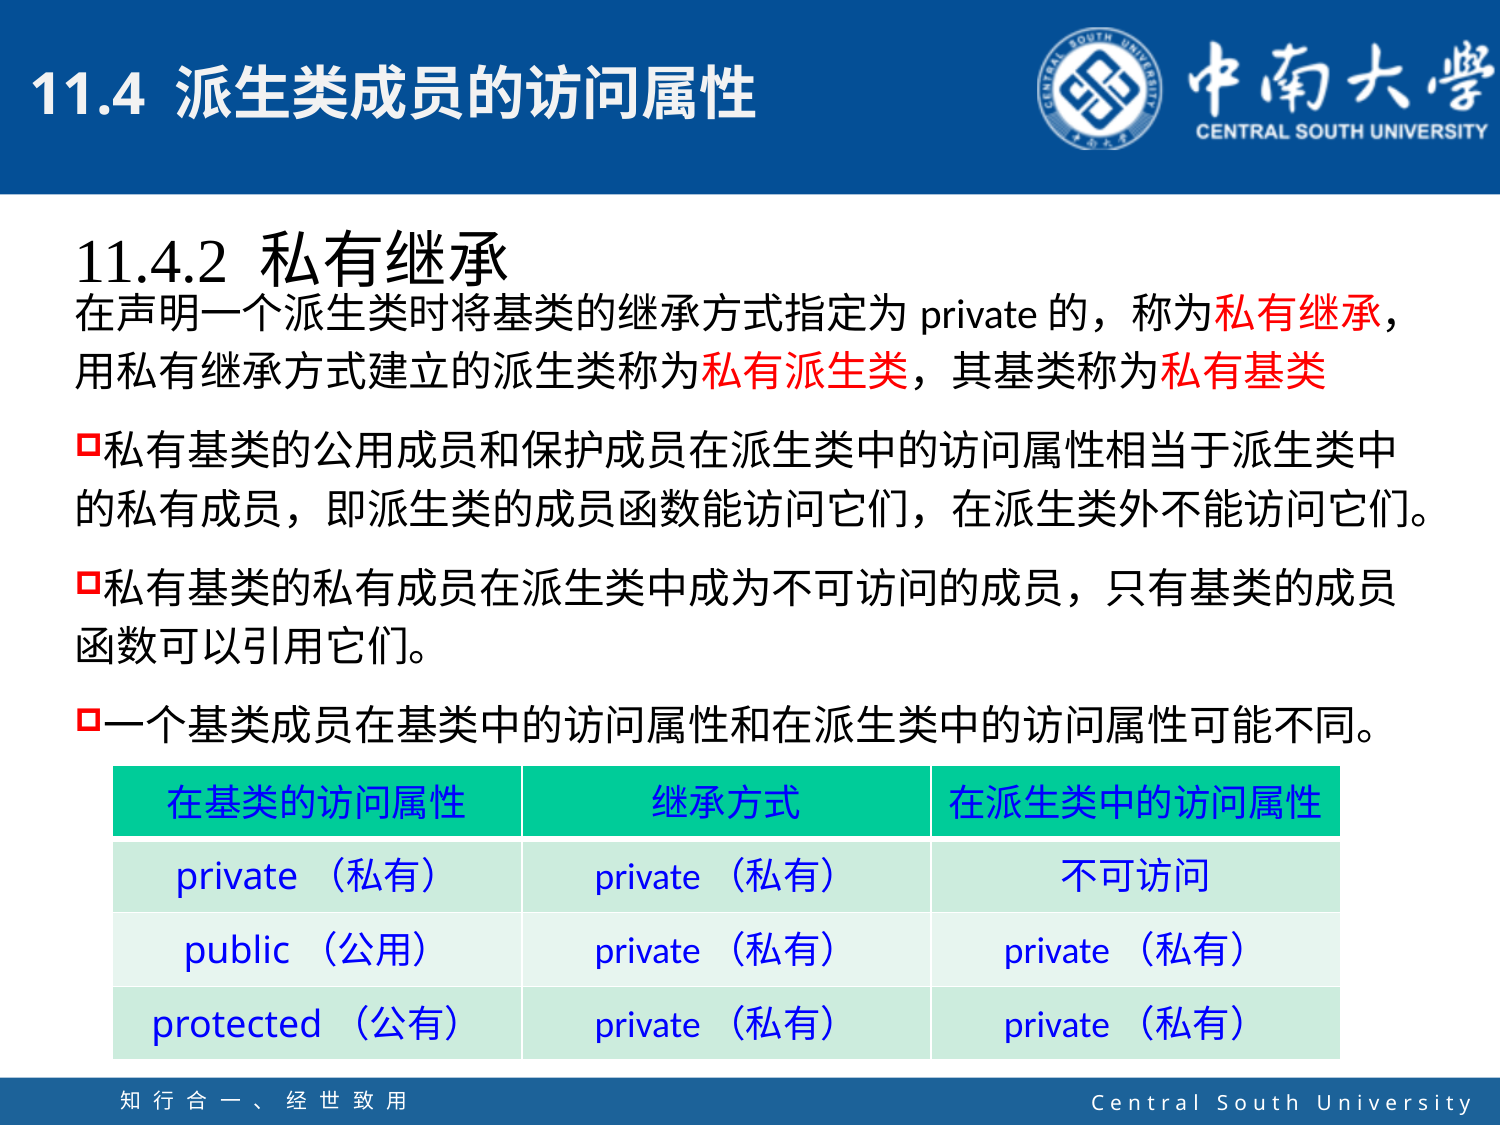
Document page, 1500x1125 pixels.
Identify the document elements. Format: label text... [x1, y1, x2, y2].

table_cell private（私有） [523, 842, 930, 912]
table_cell private（私有） [932, 913, 1340, 986]
picture [1030, 25, 1500, 155]
table_cell private（私有） [113, 842, 521, 912]
table_header 在派生类中的访问属性 [932, 766, 1340, 836]
table_cell protected（公有） [113, 987, 521, 1059]
table_cell private（私有） [523, 913, 930, 986]
table_cell public（公用） [113, 913, 521, 986]
table_header 在基类的访问属性 [113, 766, 521, 836]
text_box Central South University [1076, 1082, 1486, 1123]
table_cell private（私有） [523, 987, 930, 1059]
table_cell 不可访问 [932, 842, 1340, 912]
text_box 知行合一、经世致用 [105, 1080, 423, 1120]
table_cell private（私有） [932, 987, 1340, 1059]
table_header 继承方式 [523, 766, 930, 836]
text_box 11.4.2 私有继承 [60, 175, 1386, 270]
text_box 在声明一个派生类时将基类的继承方式指定为private的，称为私有继承，用私有继承方式建立的派生类称为私有派生类，其基类称为私有基类 私有基类的公用成员和保护成员在派生类中的访问属性相当于派生类中的私有成员，即派生类的成员函数能访问它们，在派生类外不能访问它们。 私有基类的私有成员在派生类中成为不可访问的成员，只有基类的成员函数可以引用它们。 一个基类成员在基类中的访问属性和在派生类中的访问属性可能不同。 [60, 270, 1435, 767]
text_box [0, 1077, 1500, 1125]
